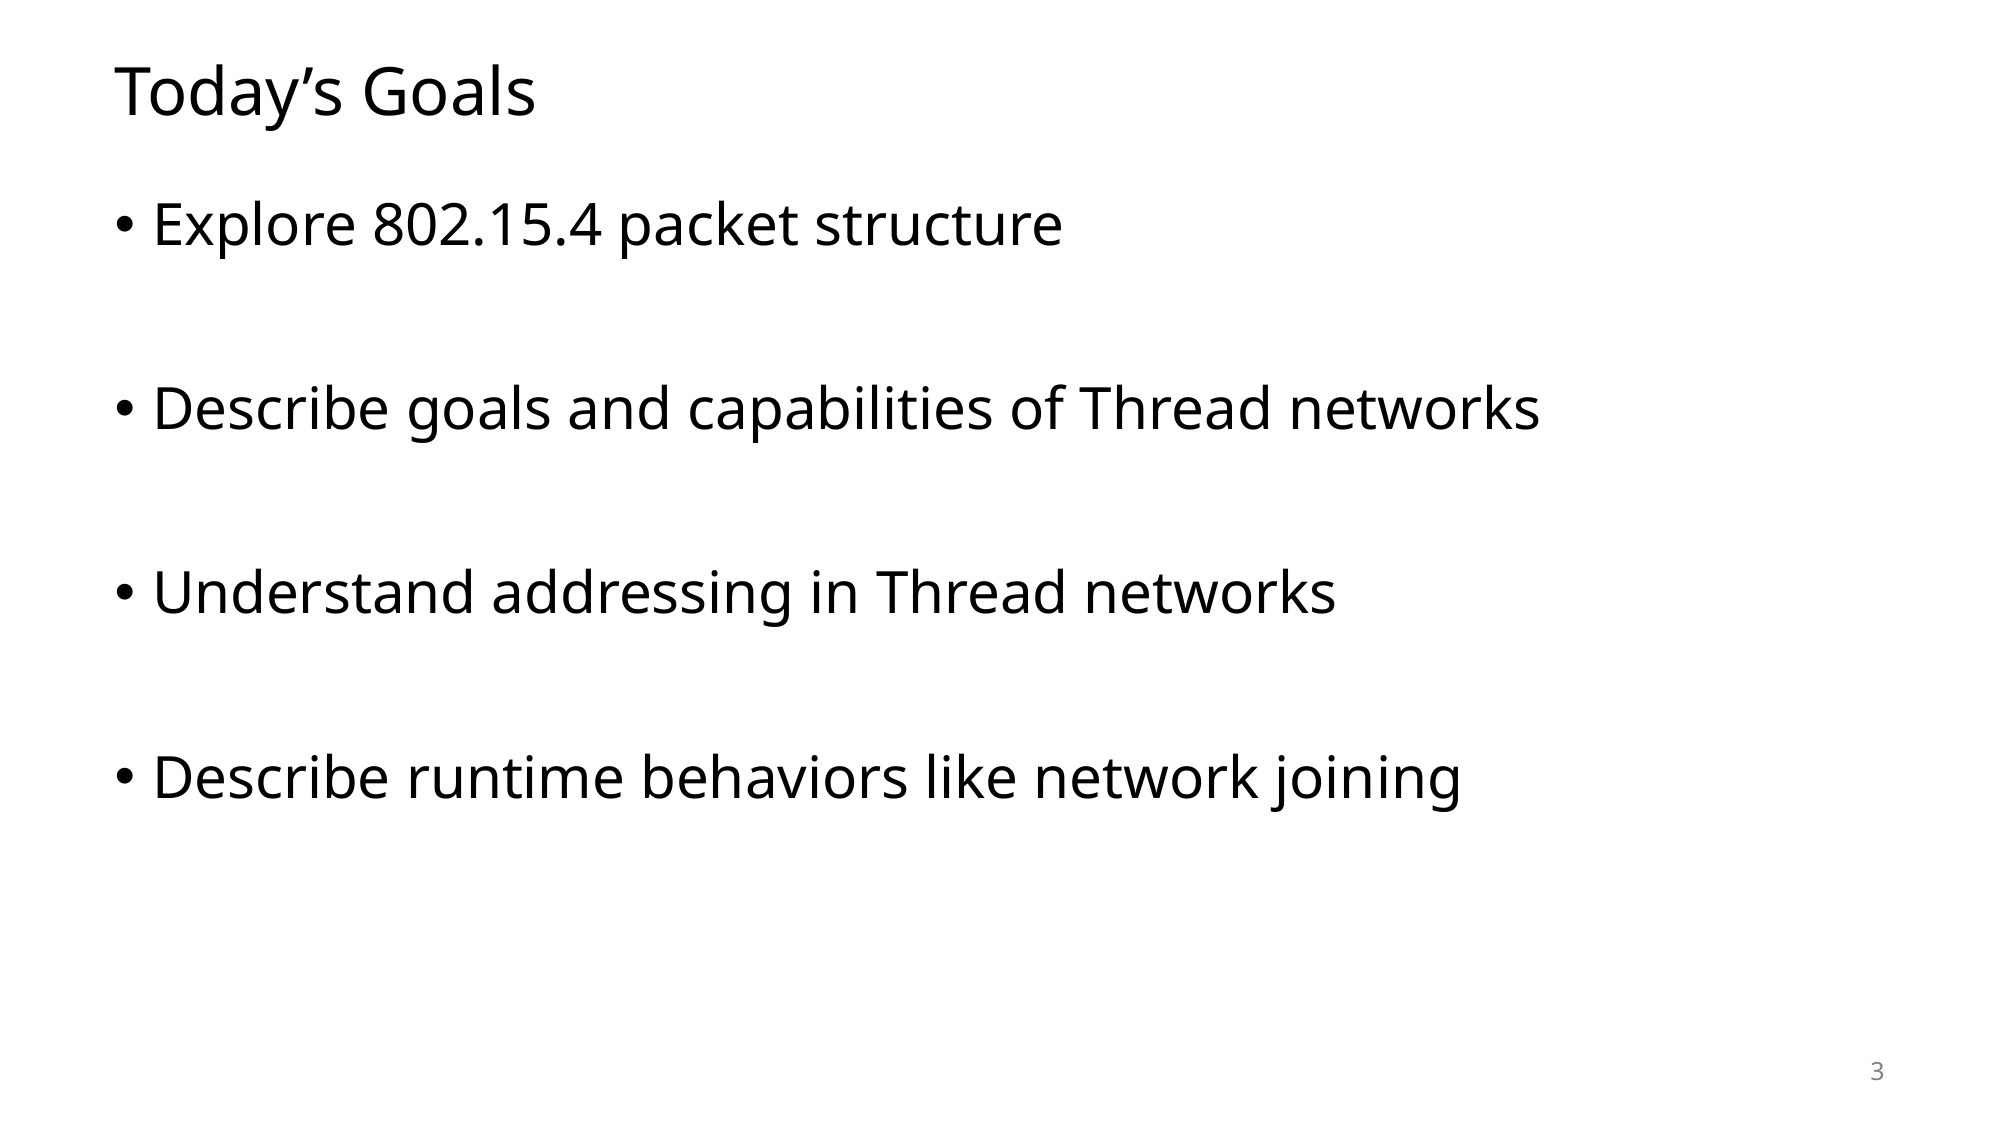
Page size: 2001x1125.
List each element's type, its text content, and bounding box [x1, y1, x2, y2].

title Today’s Goals [99, 37, 1900, 150]
slide_number 3 [1749, 1042, 1900, 1103]
list Explore 802.15.4 packet structure Describe goals and capabilities of Thread networks Understand addressing in Thread networks Describe runtime behaviors like network joining [99, 187, 1900, 1013]
